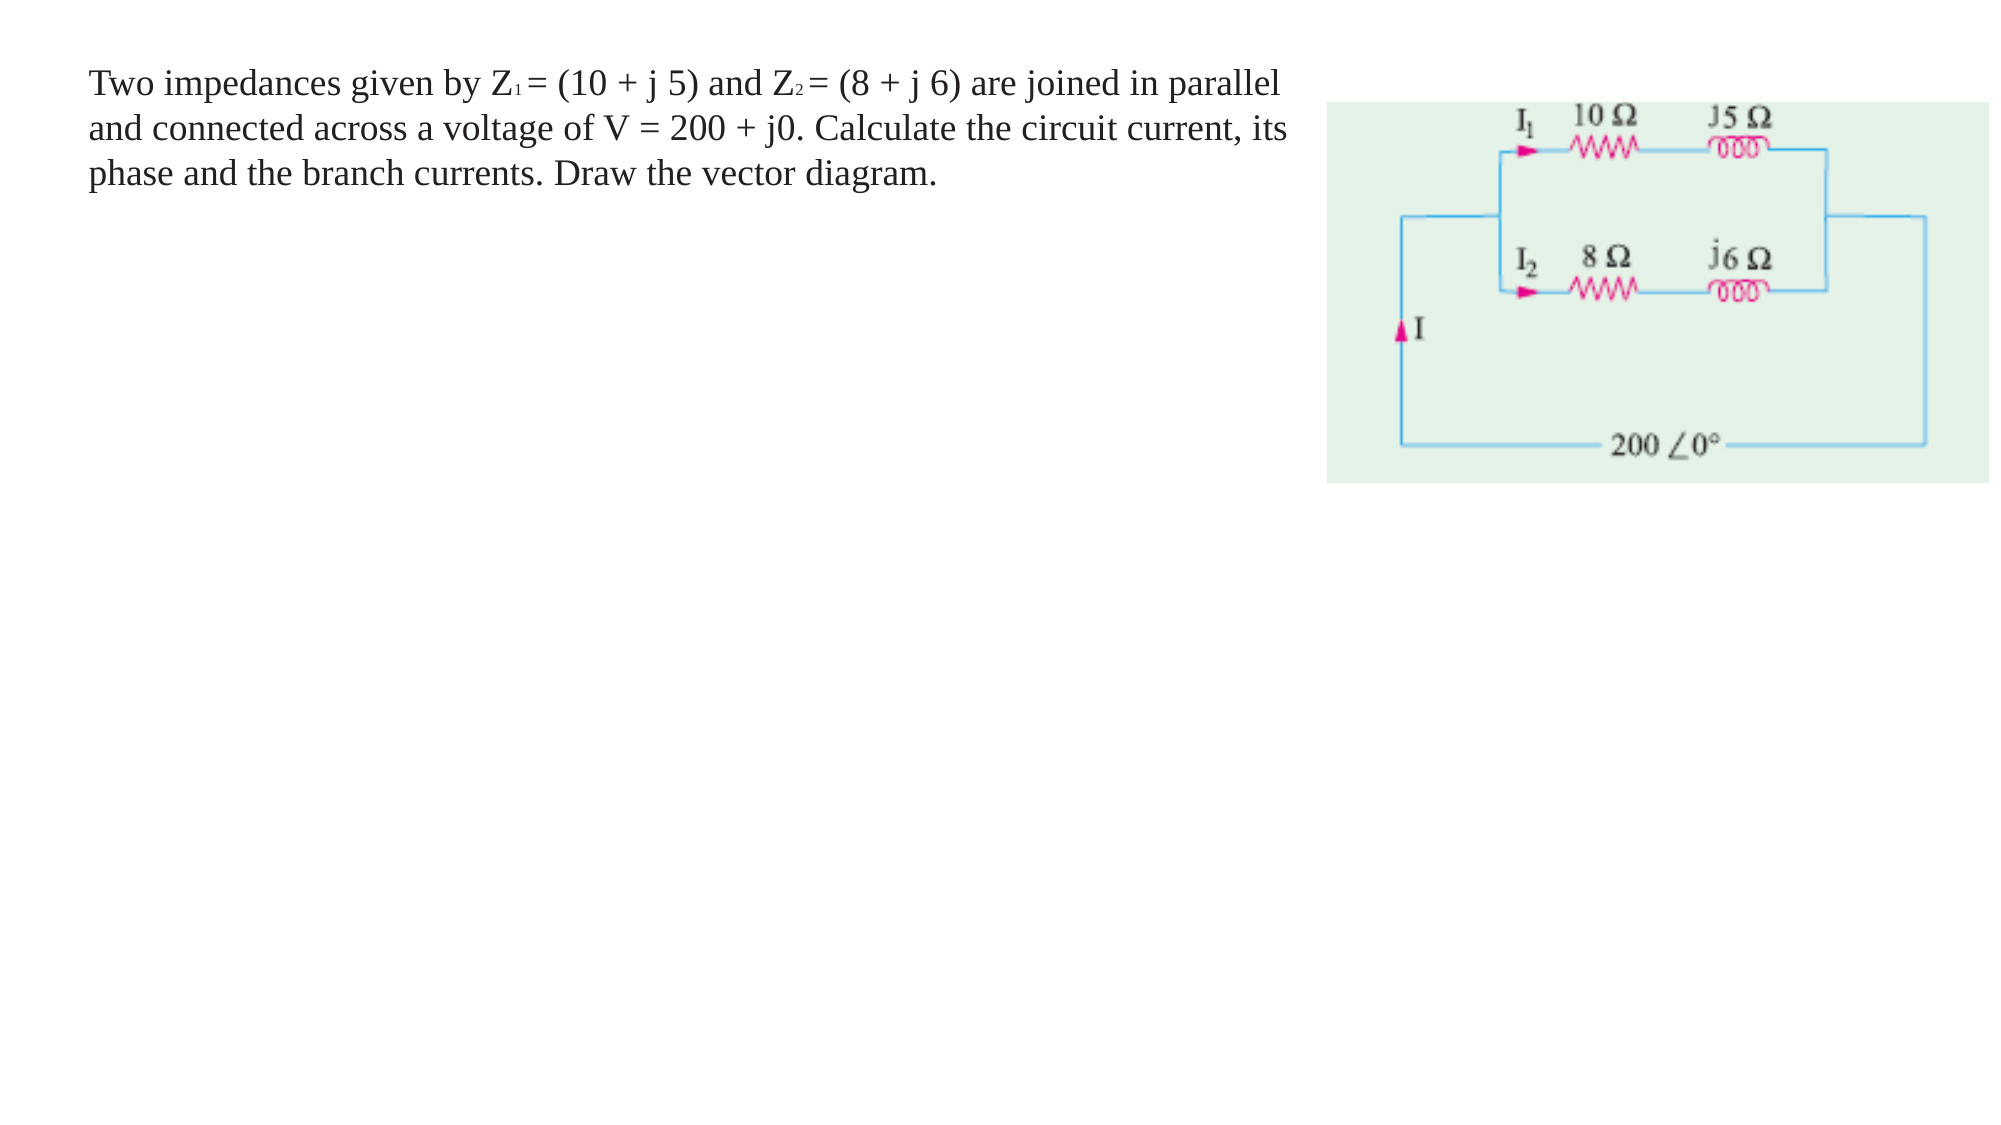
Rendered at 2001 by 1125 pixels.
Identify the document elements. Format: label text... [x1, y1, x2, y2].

picture [1327, 102, 2000, 483]
text_box Two impedances given by Z1 = (10 + j 5) and Z2 = (8 + j 6) are joined in parallel and connected across a voltage of V = 200 + j0. Calculate the circuit current, its phase and the branch currents. Draw the vector diagram. [73, 50, 1328, 201]
